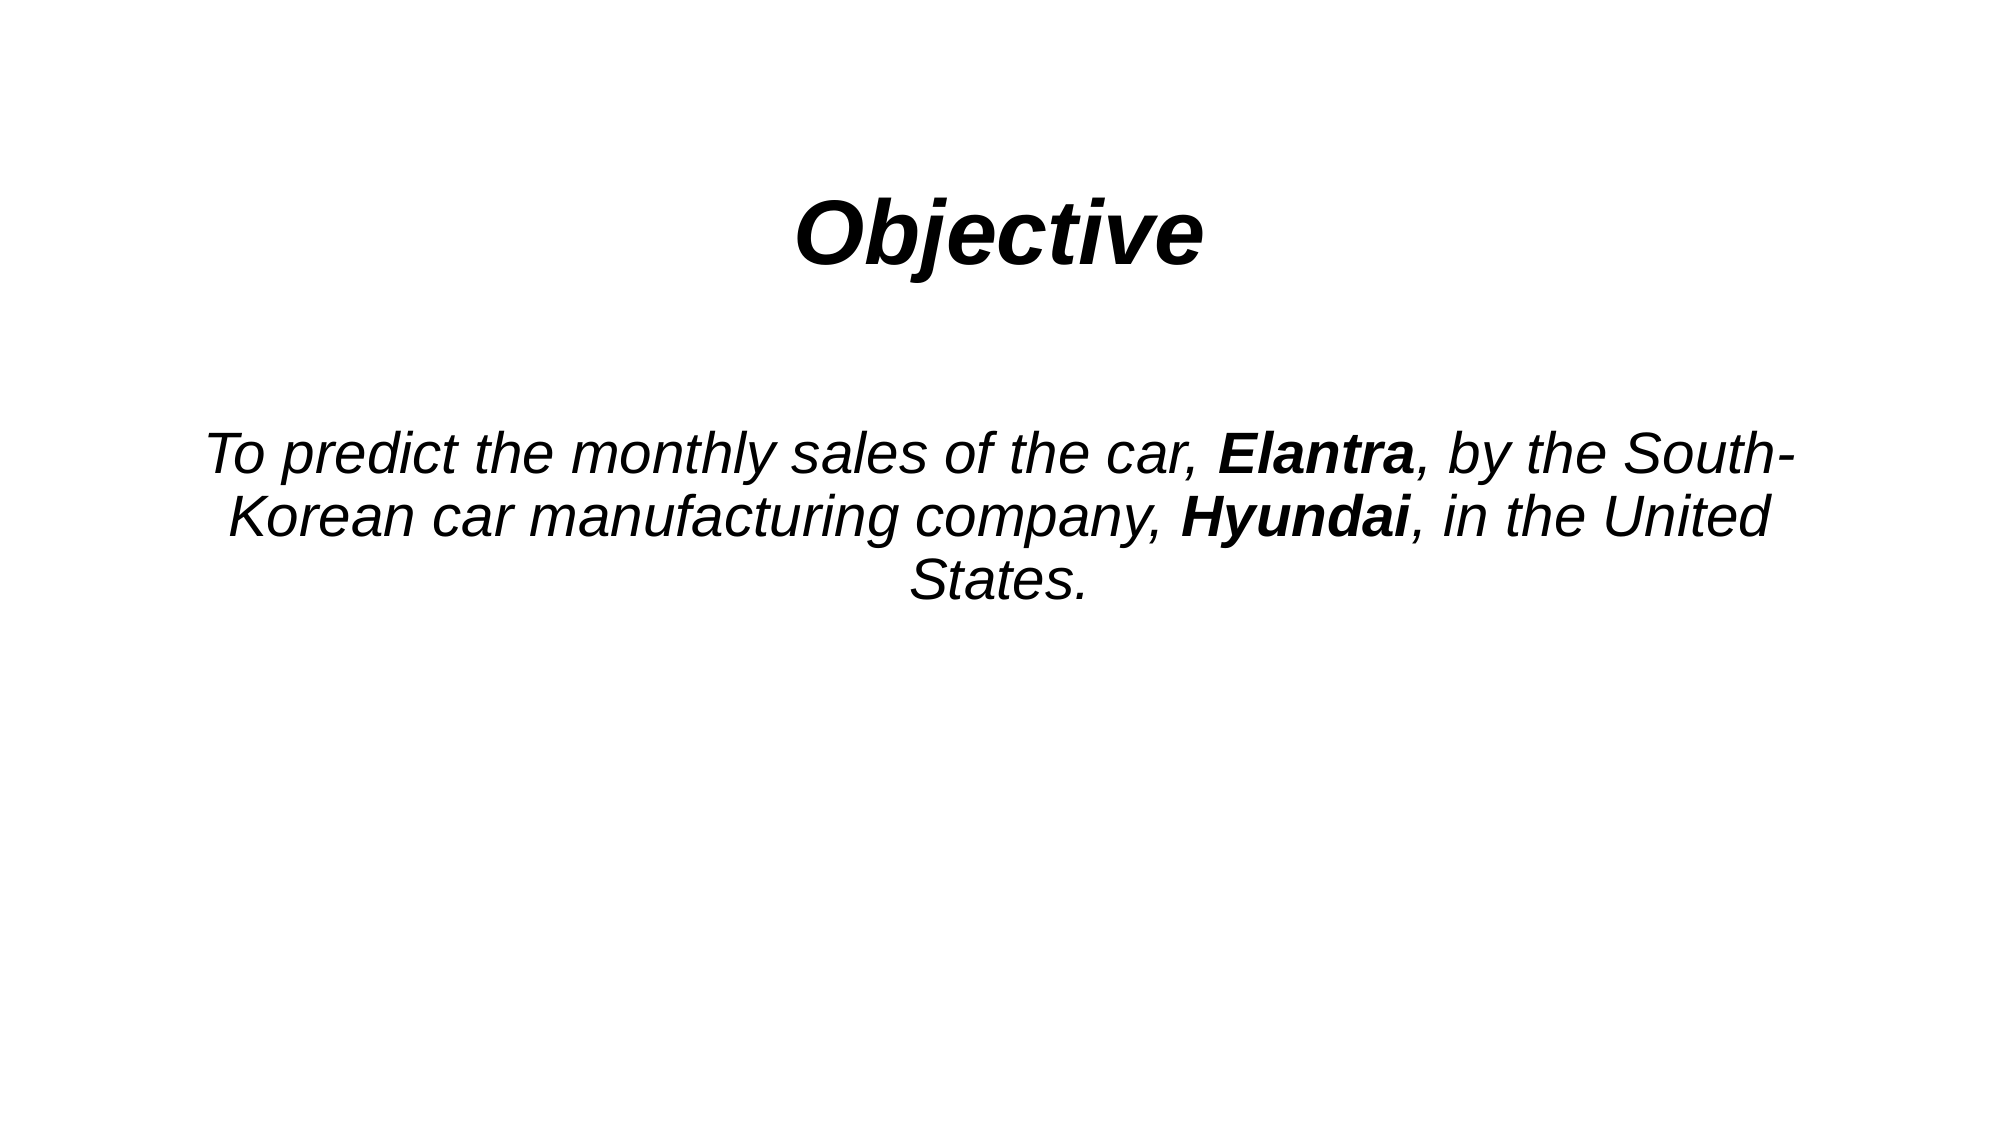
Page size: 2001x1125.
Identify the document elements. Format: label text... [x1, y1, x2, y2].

list To predict the monthly sales of the car, Elantra, by the South-Korean car manufacturing company, Hyundai, in the United States. [137, 415, 1863, 710]
title Objective [137, 126, 1863, 344]
